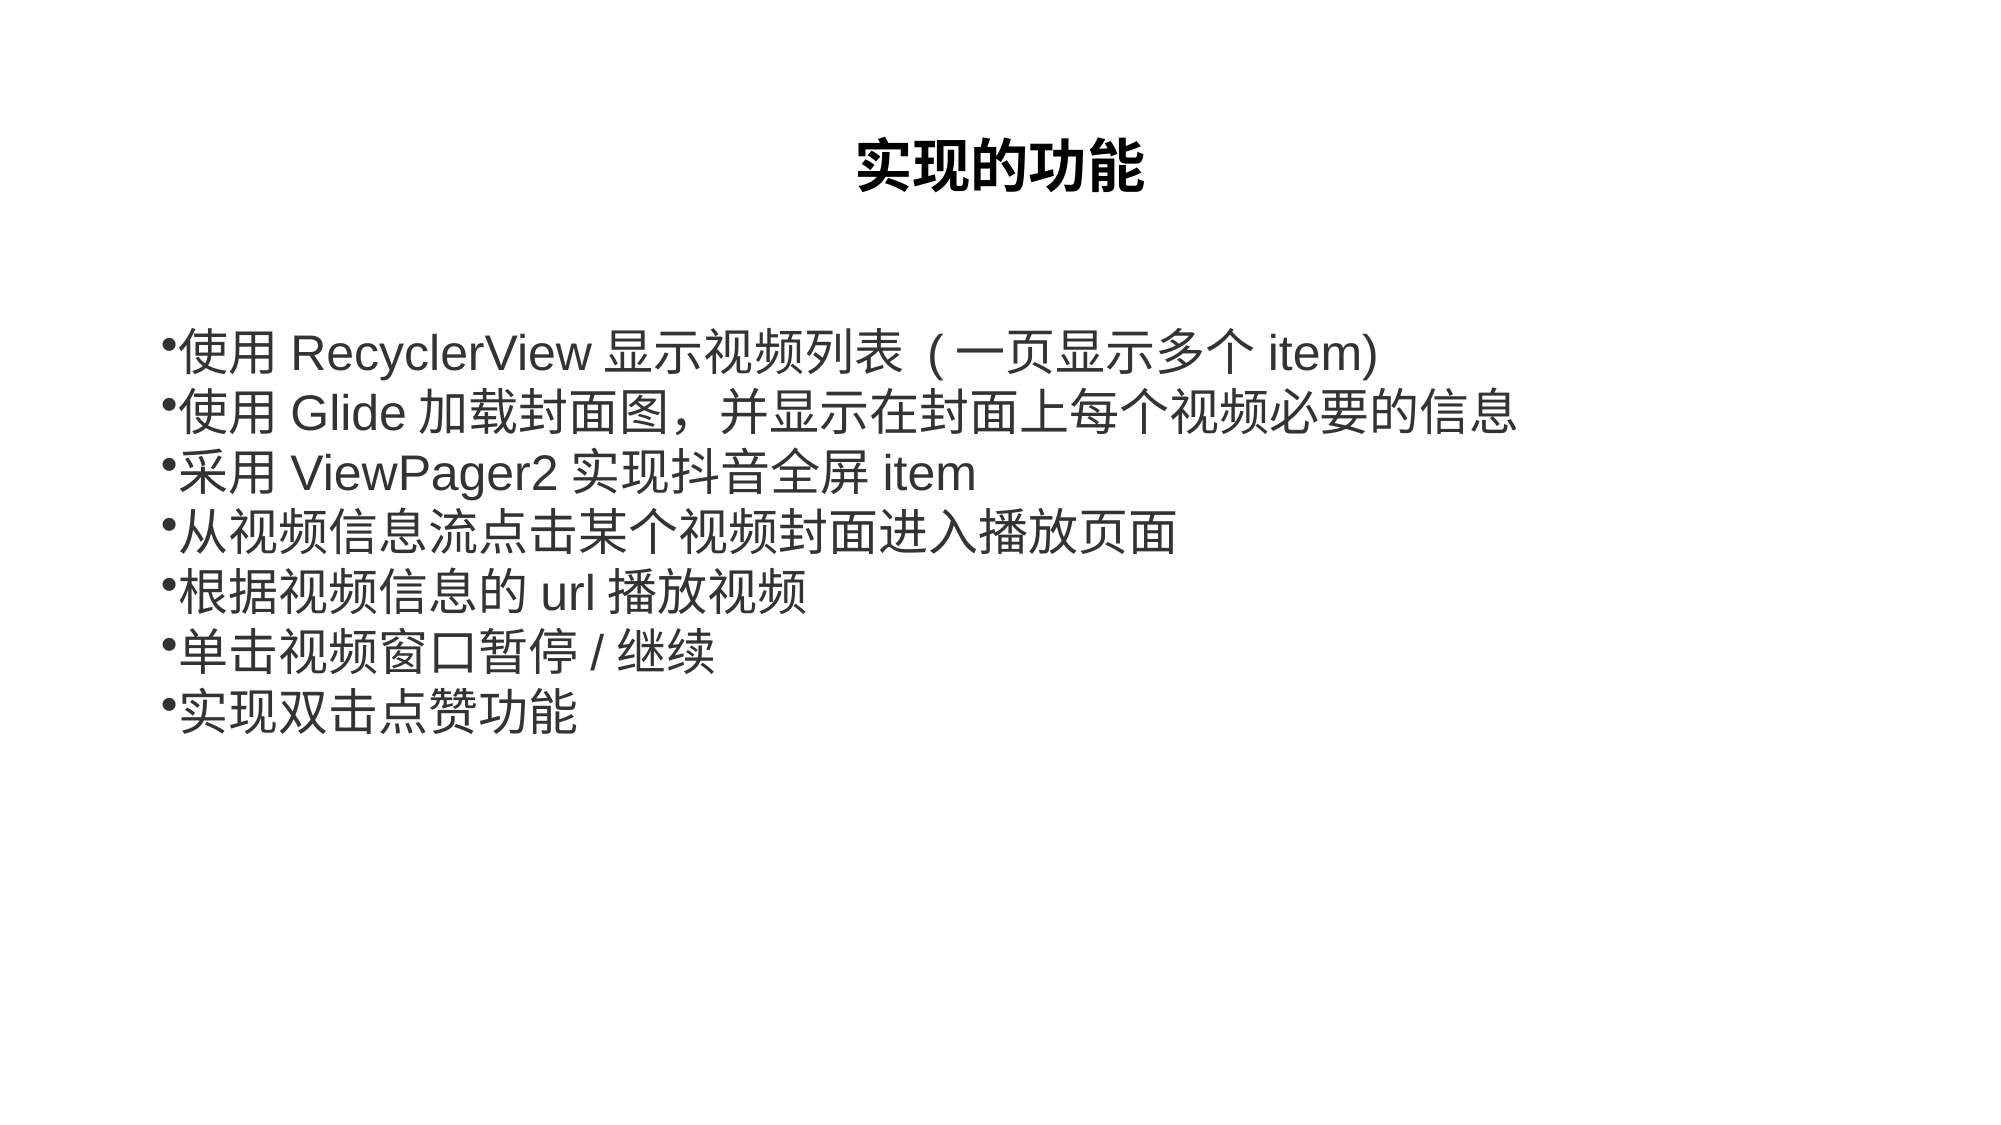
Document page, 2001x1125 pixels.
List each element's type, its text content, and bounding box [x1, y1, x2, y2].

title 实现的功能 [137, 59, 1863, 278]
text_box 使用RecyclerView显示视频列表 (一页显示多个item) 使用Glide加载封面图，并显示在封面上每个视频必要的信息 采用ViewPager2实现抖音全屏item 从视频信息流点击某个视频封面进入播放页面 根据视频信息的url播放视频 单击视频窗口暂停/继续 实现双击点赞功能 [160, 254, 1613, 846]
